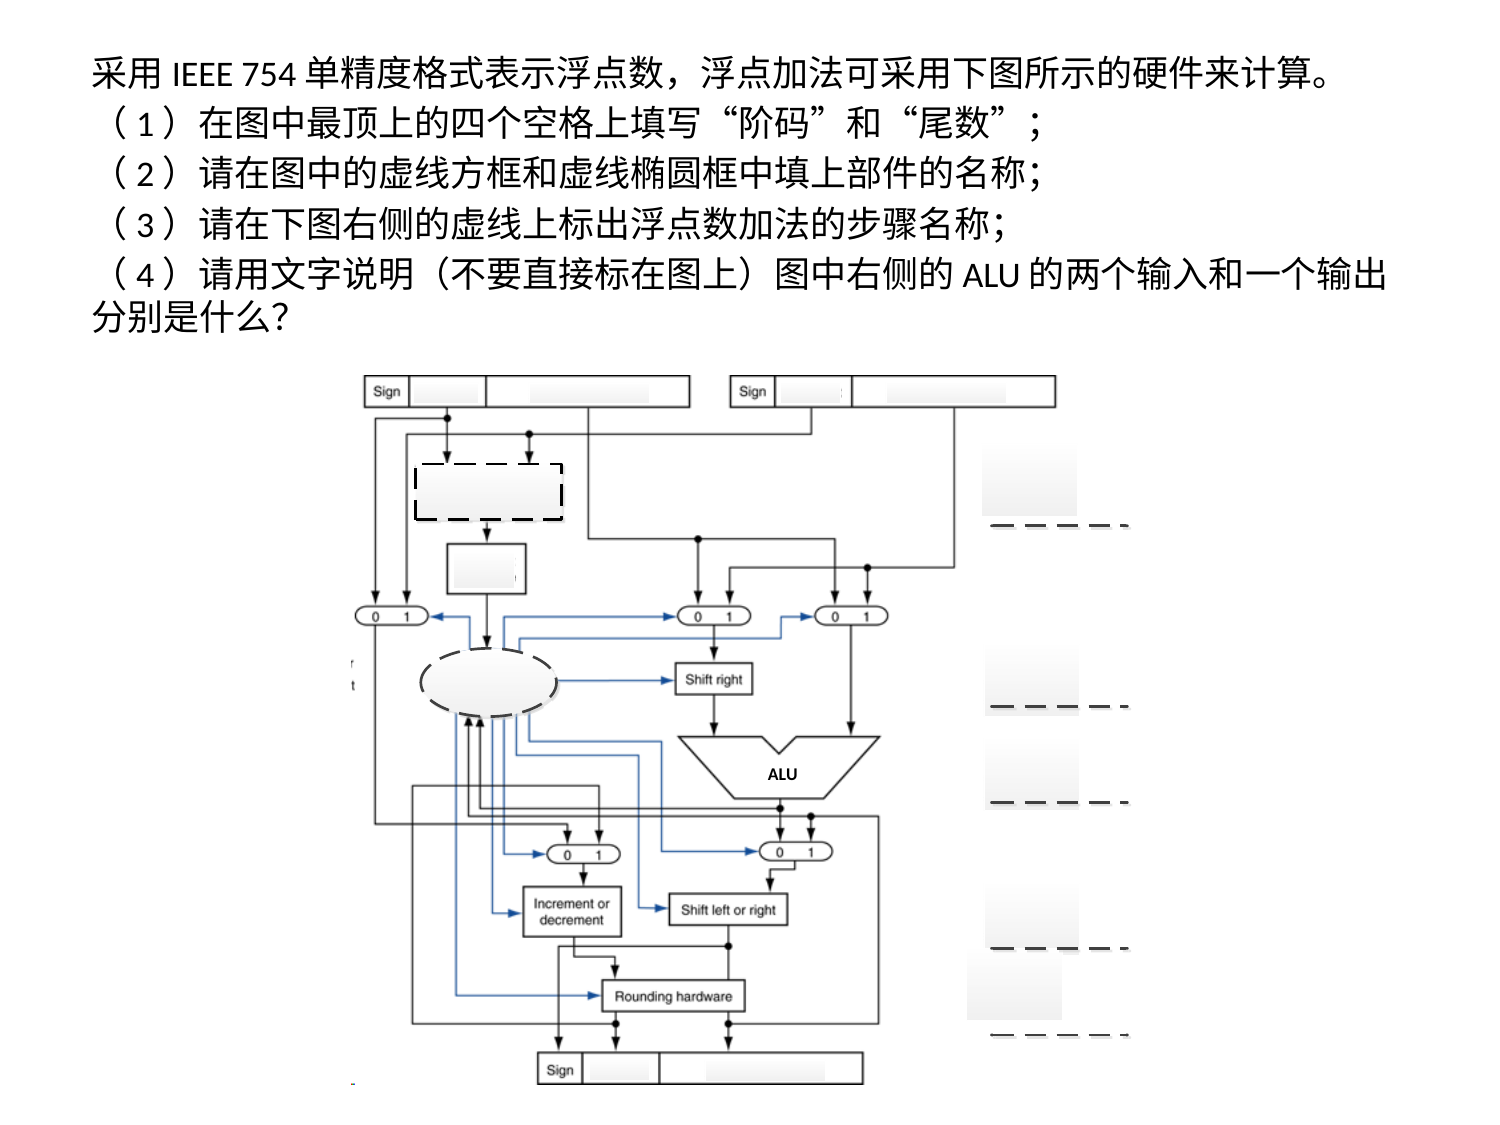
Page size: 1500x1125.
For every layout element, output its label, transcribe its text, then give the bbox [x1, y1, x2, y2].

picture [348, 373, 1134, 1088]
list 采用IEEE 754单精度格式表示浮点数，浮点加法可采用下图所示的硬件来计算。 （1）在图中最顶上的四个空格上填写“阶码”和“尾数”； （2）请在图中的虚线方框和虚线椭圆框中填上部件的名称； （3）请在下图右侧的虚线上标出浮点数加法的步骤名称； （4）请用文字说明（不要直接标在图上）图中右侧的ALU的两个输入和一个输出分别是什么？ [76, 42, 1427, 421]
